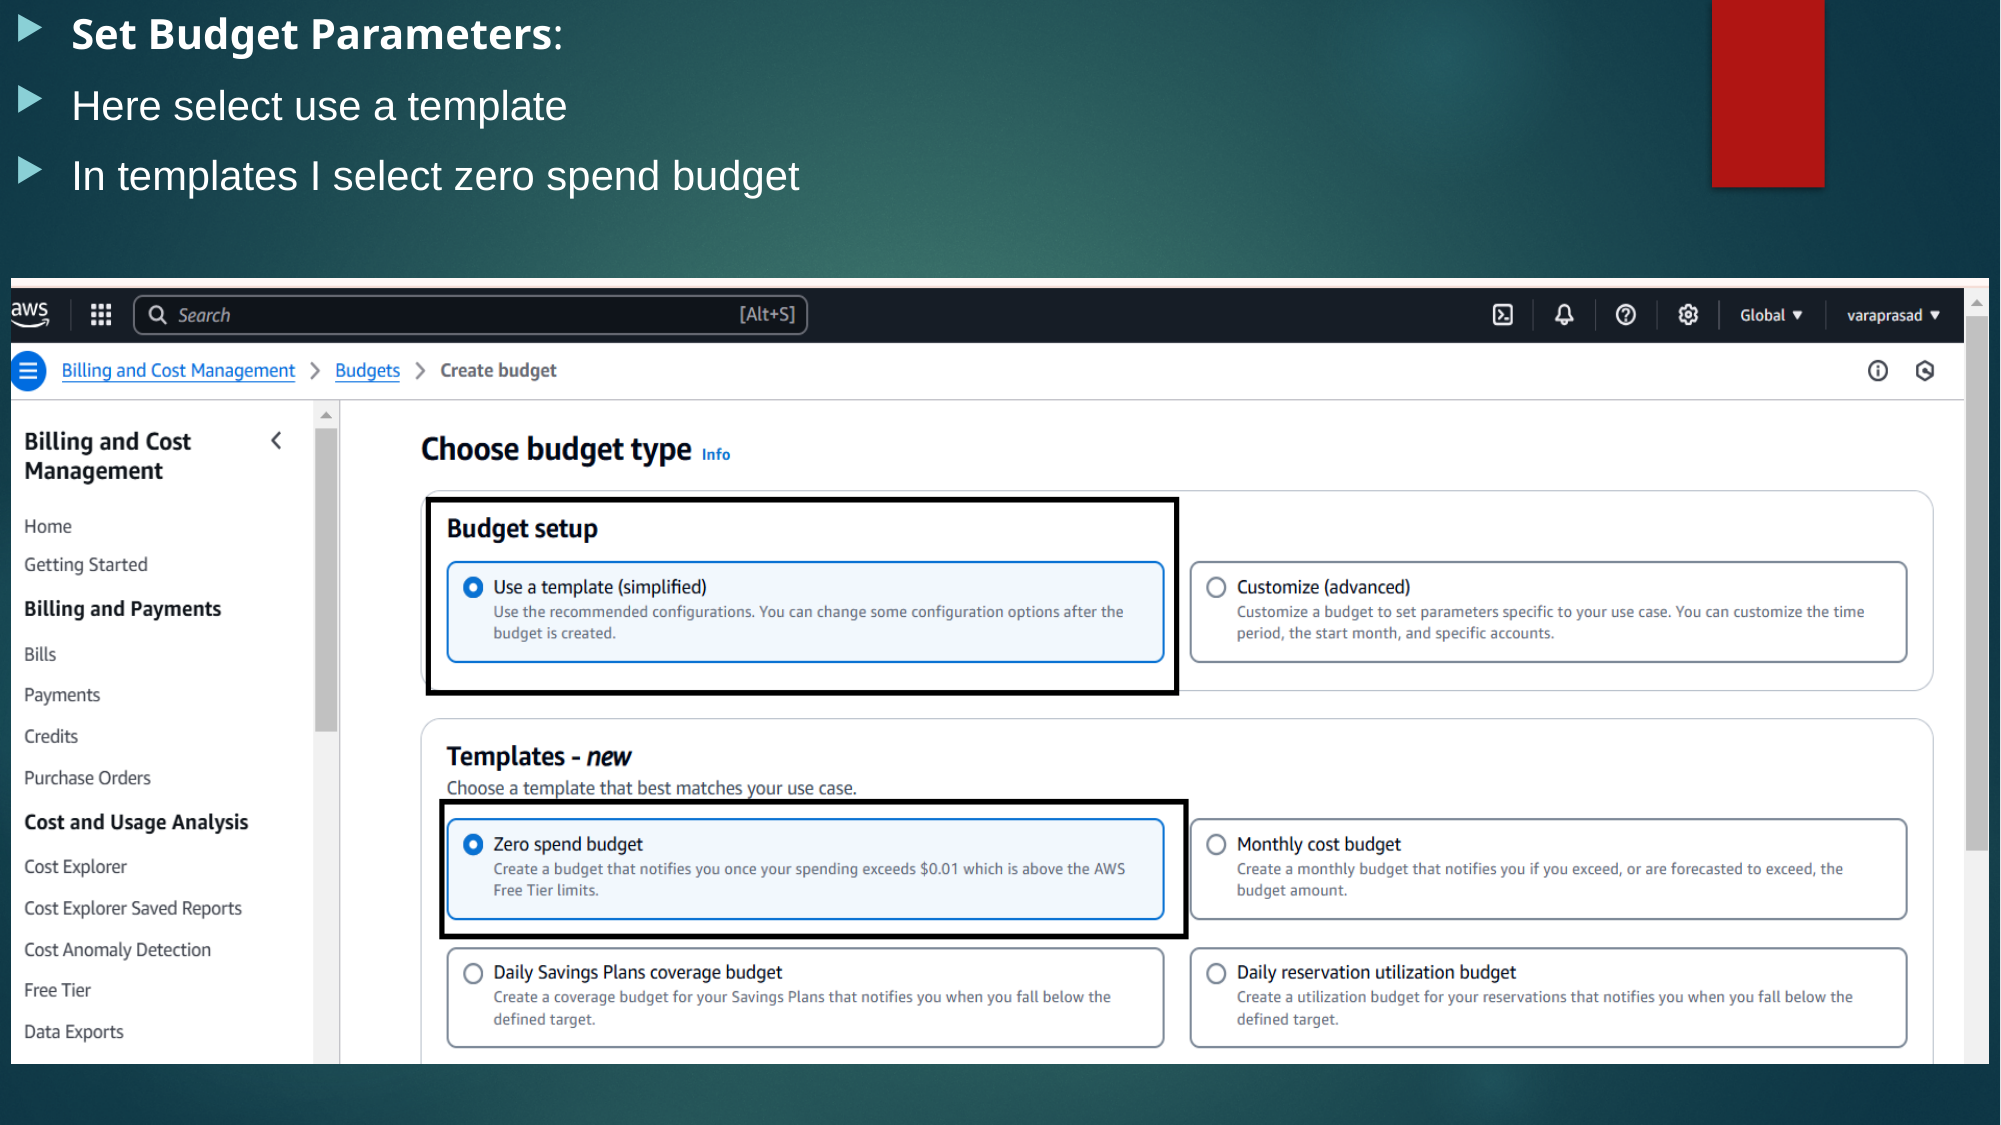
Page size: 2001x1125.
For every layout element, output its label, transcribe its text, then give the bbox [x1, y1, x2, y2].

picture [11, 278, 1989, 1064]
list Set Budget Parameters: Here select use a template In templates I select zero spend budget [0, 0, 2000, 1125]
